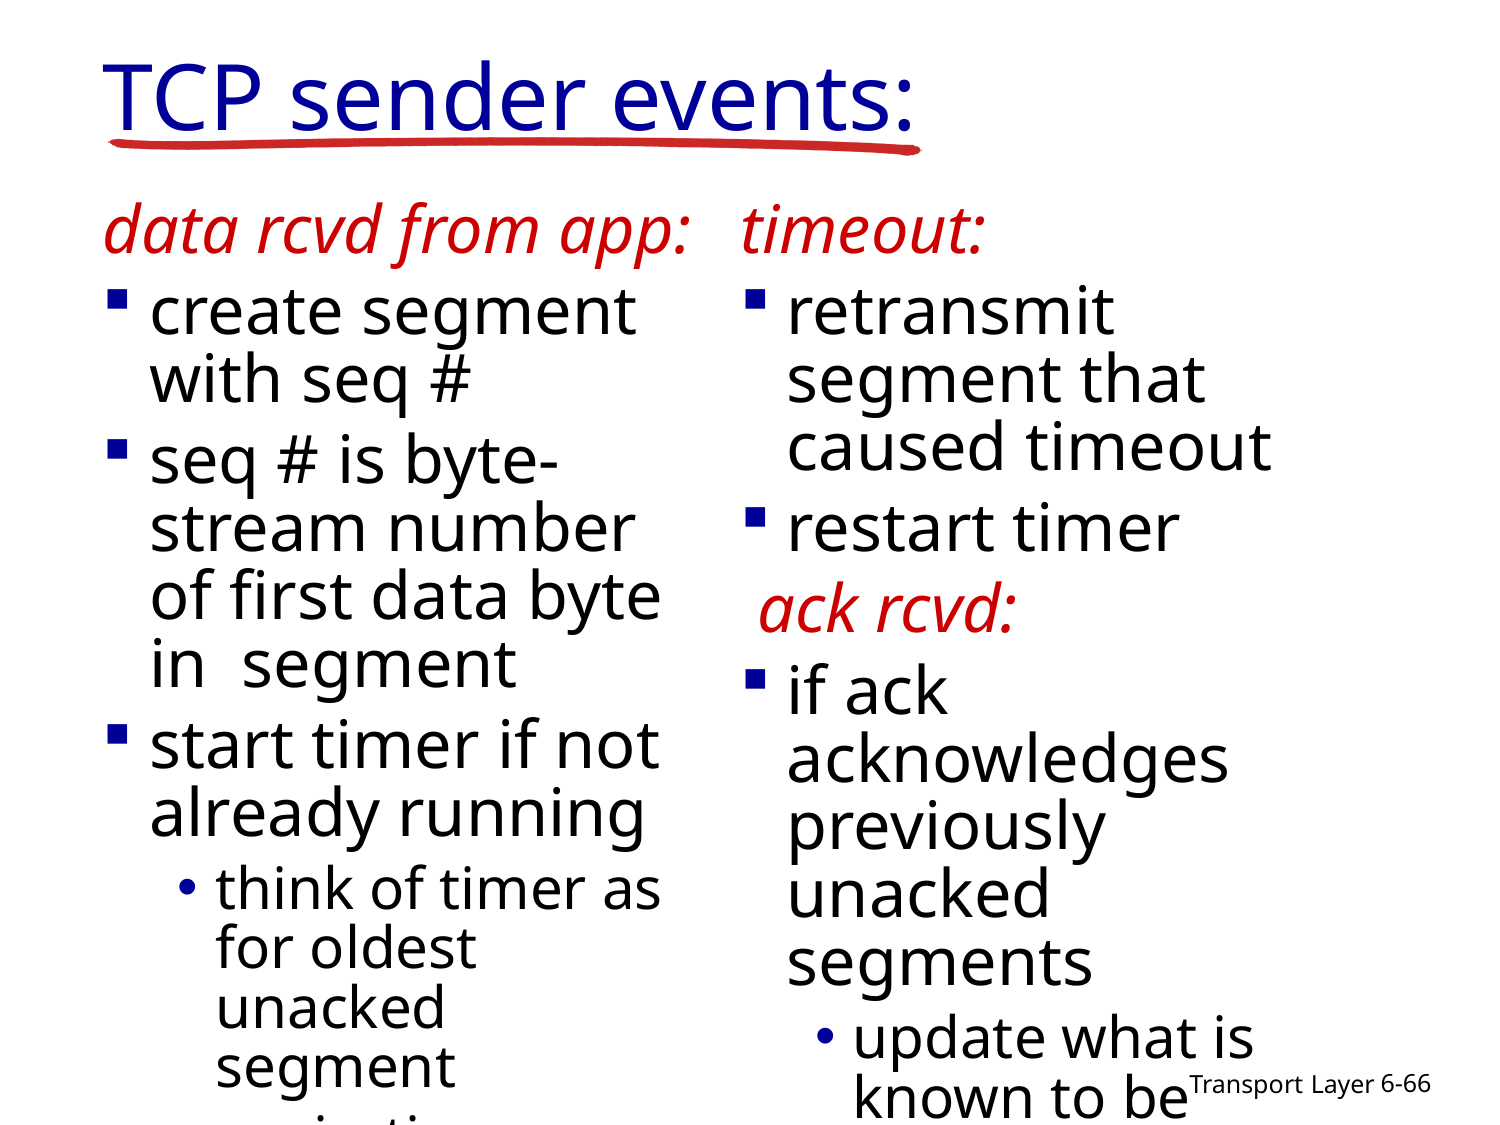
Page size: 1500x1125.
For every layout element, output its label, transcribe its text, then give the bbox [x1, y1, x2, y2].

title TCP sender events: [87, 0, 1425, 188]
footer Transport Layer [914, 1057, 1390, 1105]
slide_number 6-66 [1365, 1060, 1477, 1106]
list data rcvd from app: create segment with seq # seq # is byte-stream number of first data byte in segment start timer if not already running think of timer as for oldest unacked segment expiration interval: TimeOutInterval [87, 191, 713, 954]
list timeout: retransmit segment that caused timeout restart timer ack rcvd: if ack acknowledges previously unacked segments update what is known to be ACKed start timer if there are still unacked segments [725, 191, 1350, 954]
picture [105, 132, 931, 162]
